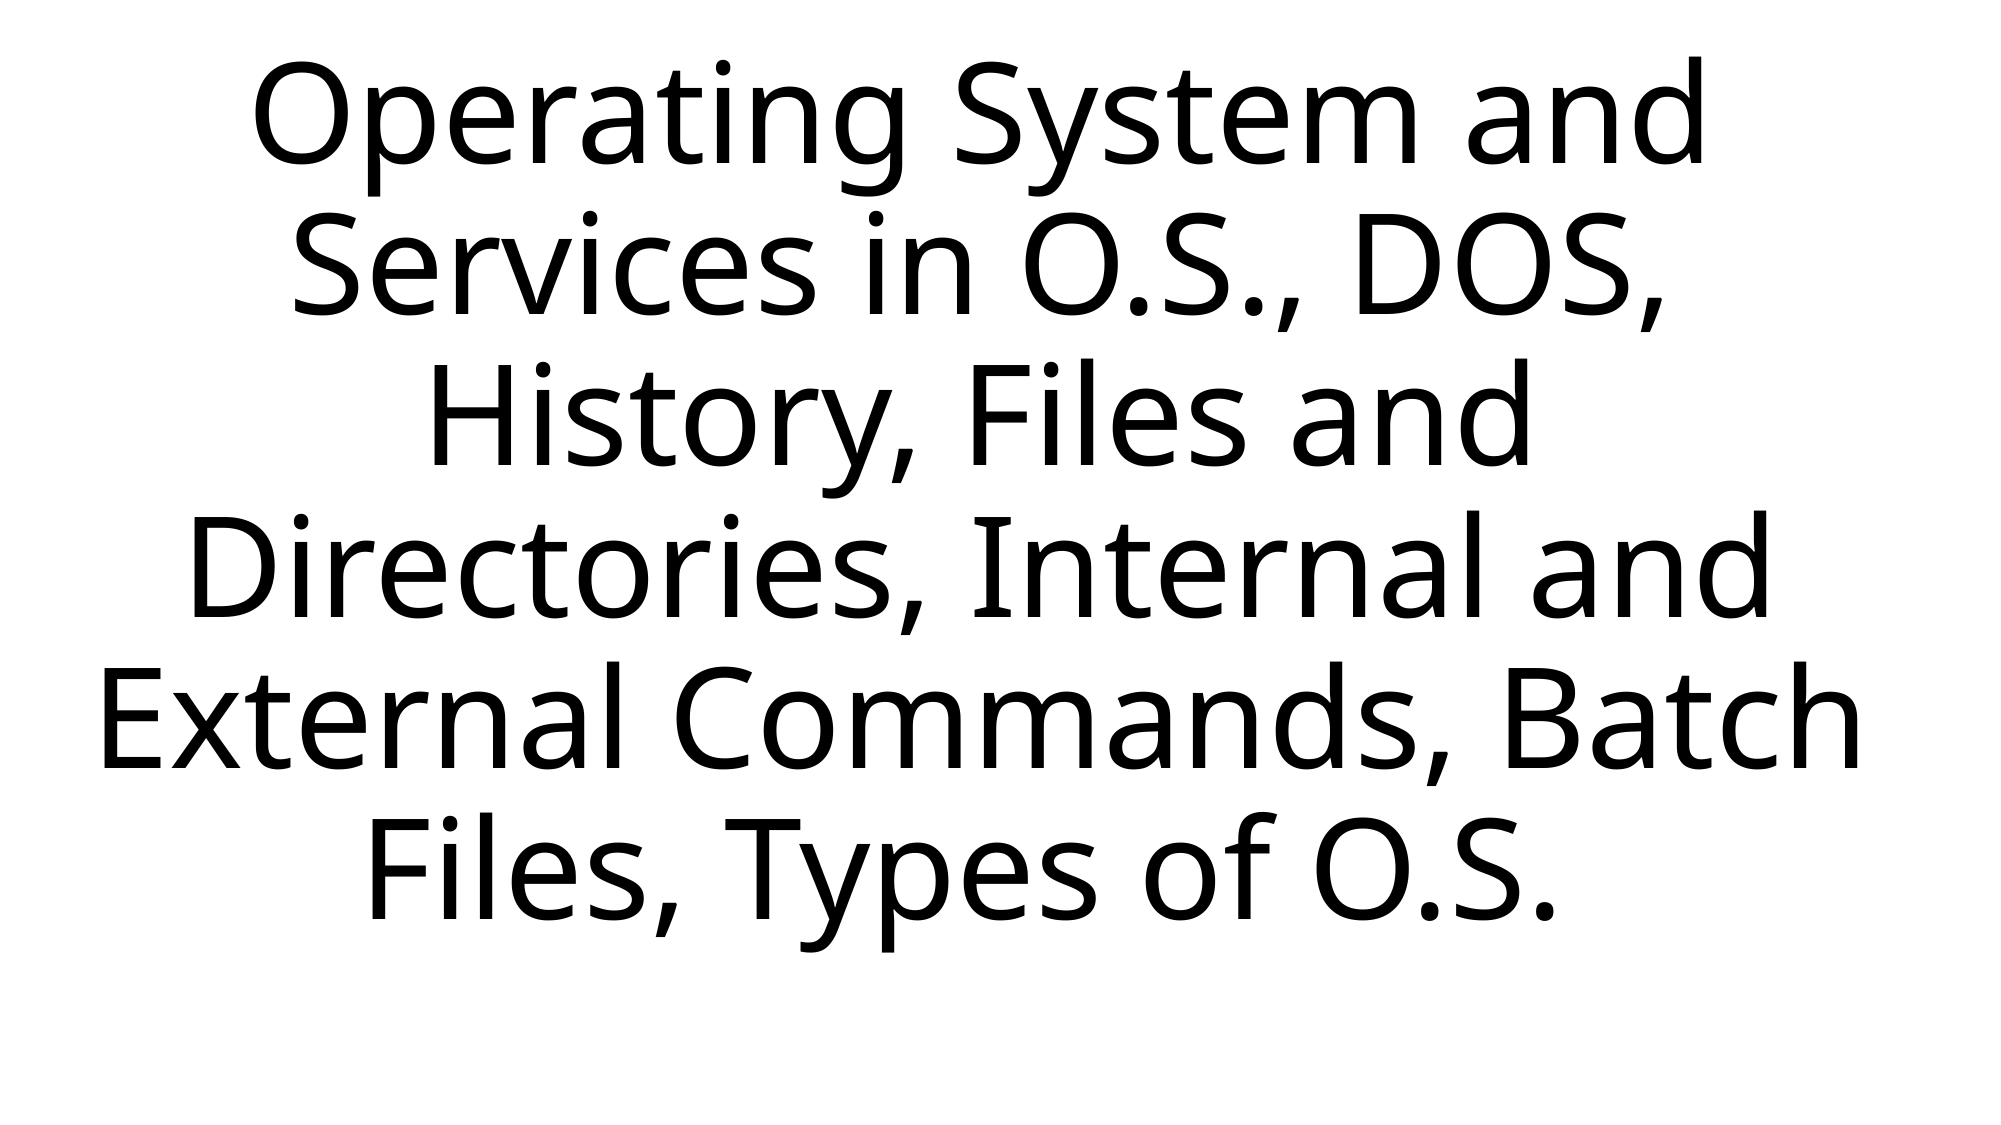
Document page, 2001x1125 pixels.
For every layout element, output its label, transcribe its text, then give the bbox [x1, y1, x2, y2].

title Operating System and Services in O.S., DOS, History, Files and Directories, Internal and External Commands, Batch Files, Types of O.S. [16, 30, 1945, 958]
